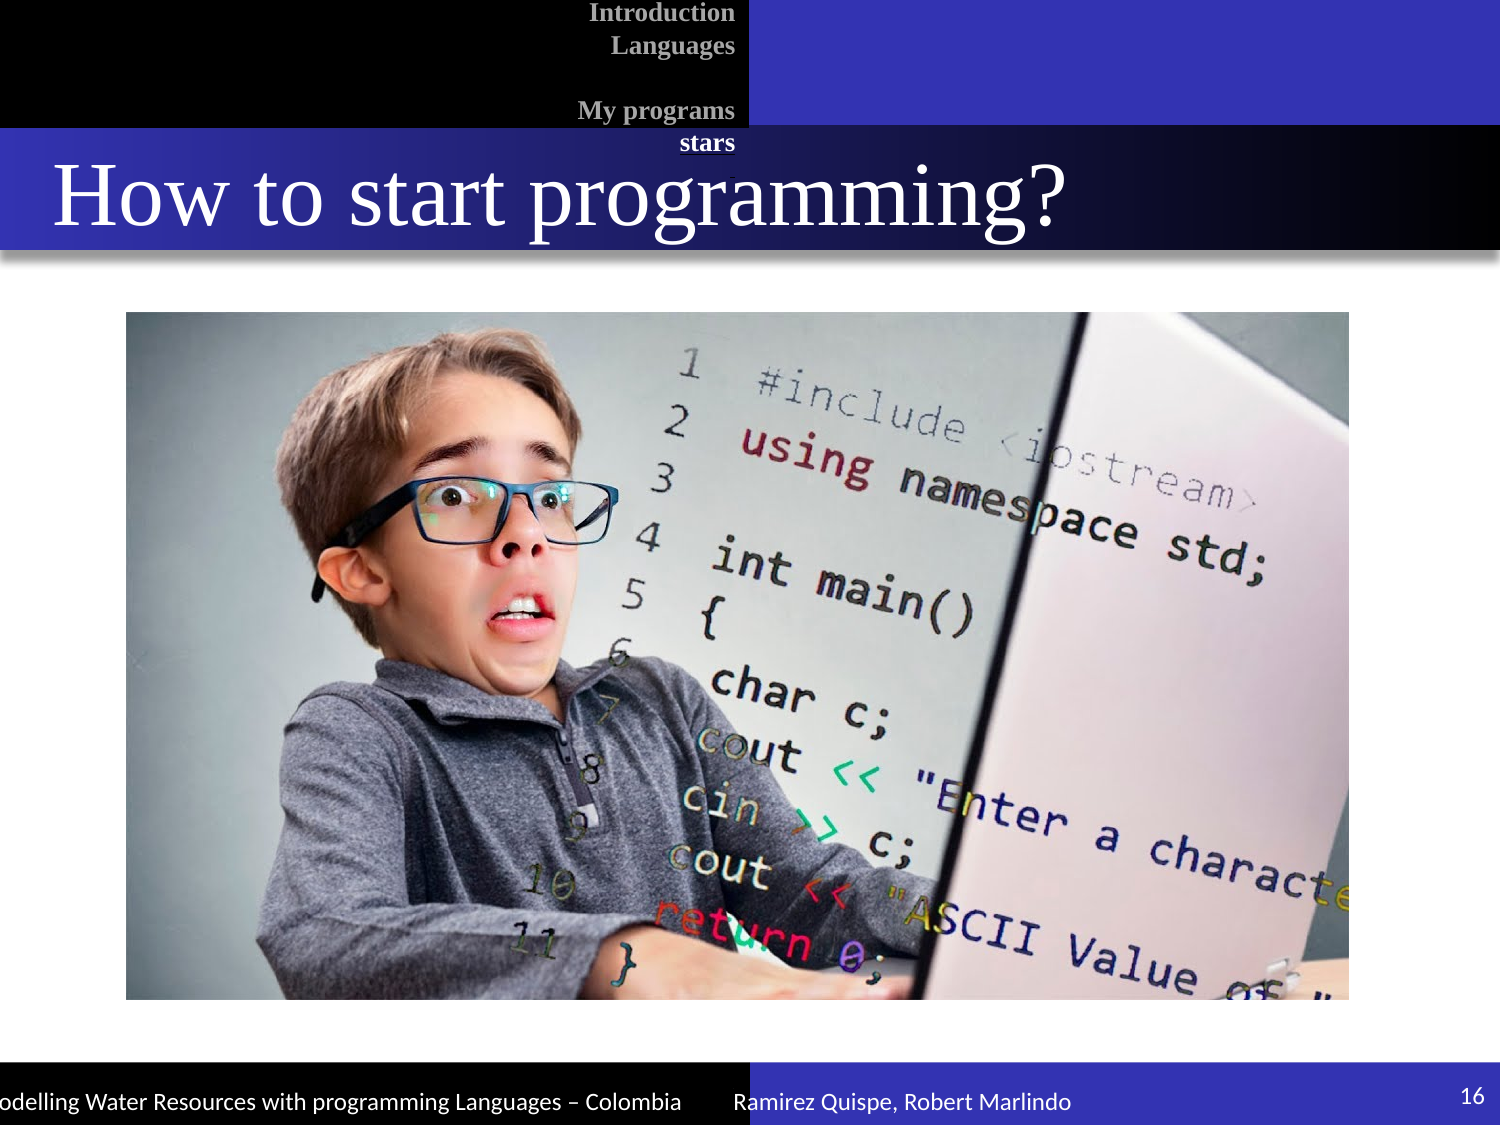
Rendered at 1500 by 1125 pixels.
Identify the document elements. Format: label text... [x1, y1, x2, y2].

picture [125, 312, 1349, 1001]
text_box Introduction Languages My programs stars [299, 0, 750, 210]
title How to start programming? [0, 127, 1101, 251]
slide_number 16 [1325, 1065, 1500, 1125]
footer Modelling Water Resources with programming Languages – Colombia Ramirez Quispe, Robert Marlindo [0, 1070, 1186, 1125]
